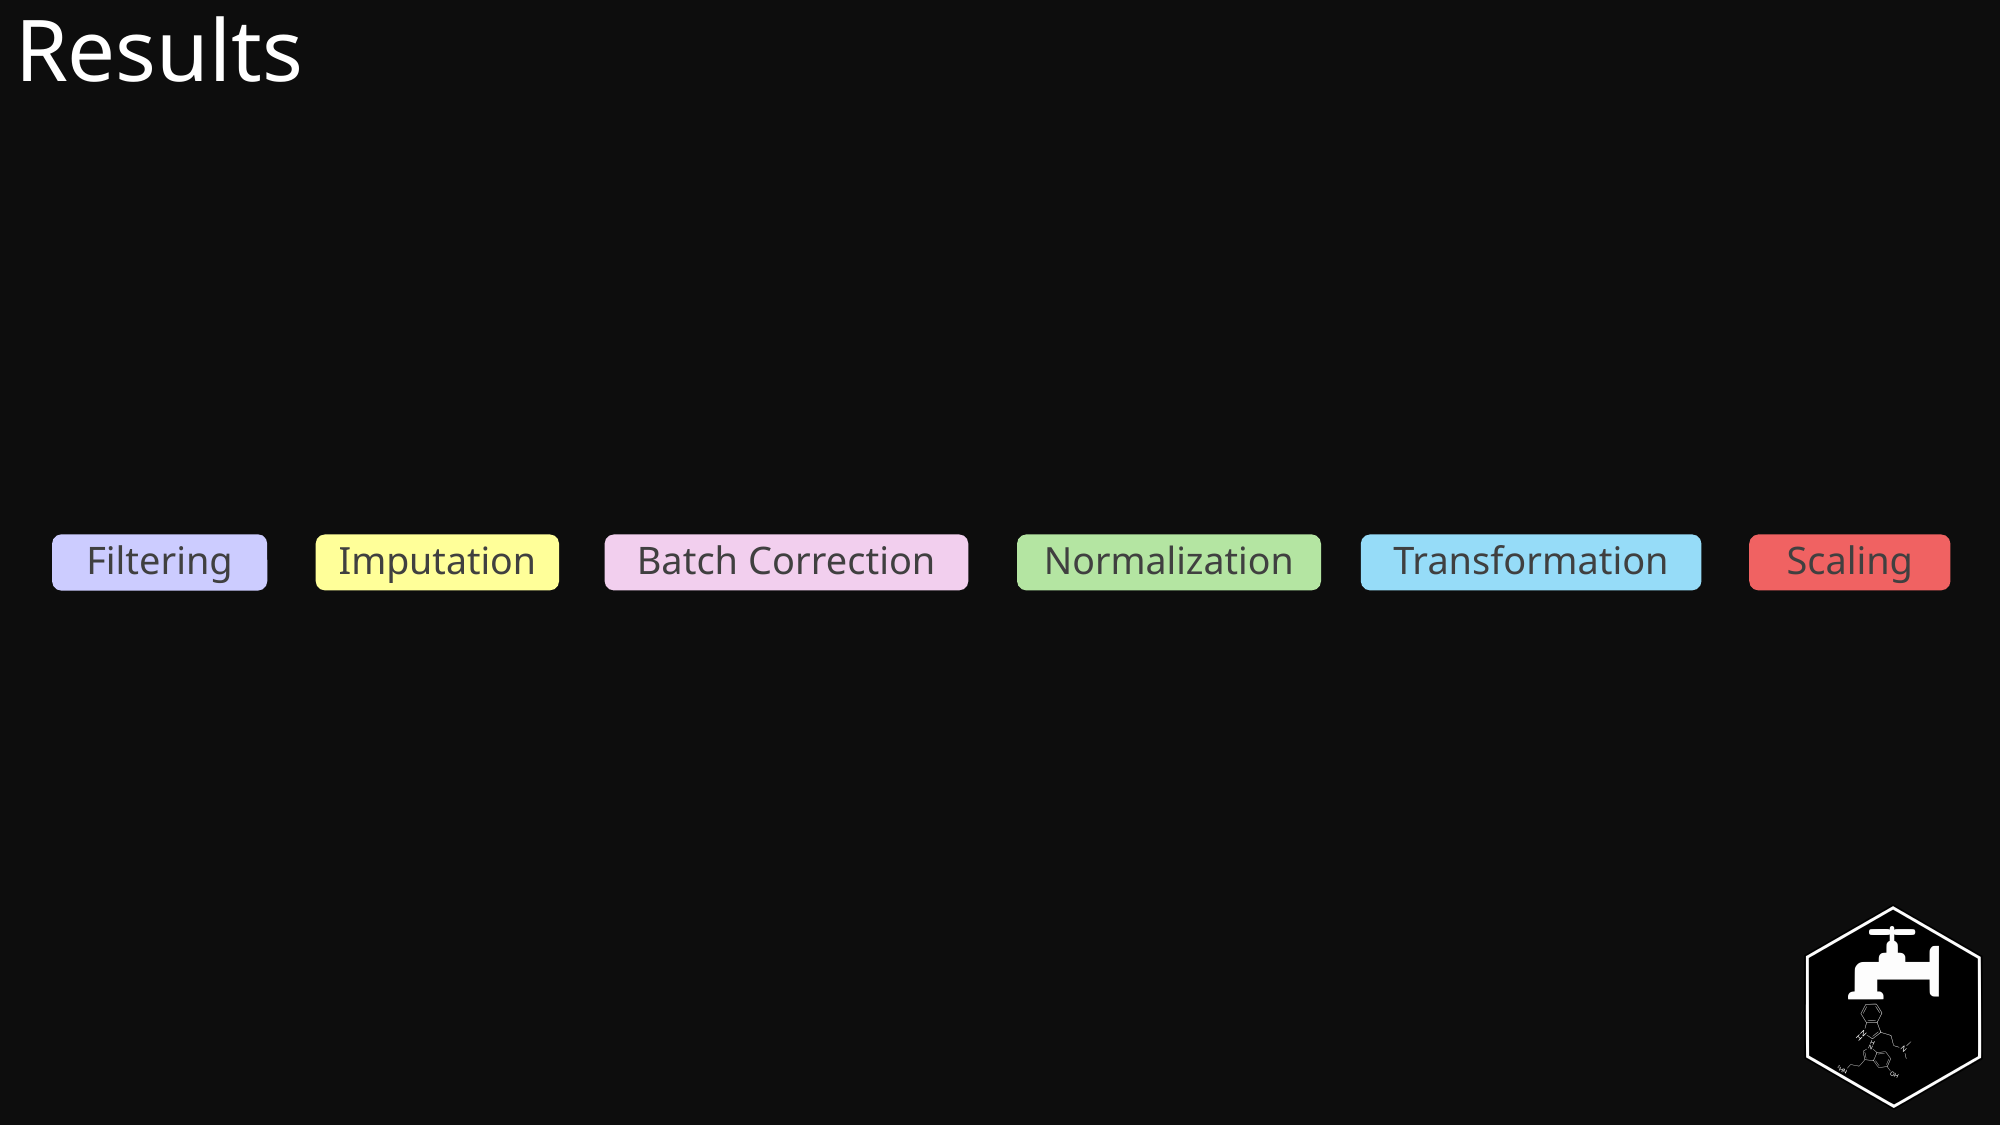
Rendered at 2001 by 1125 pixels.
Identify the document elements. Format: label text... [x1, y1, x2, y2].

text_box Normalization [1017, 534, 1322, 591]
text_box Imputation [317, 534, 558, 591]
text_box Filtering [52, 534, 268, 591]
text_box Transformation [1360, 534, 1702, 591]
text_box Batch Correction [604, 534, 969, 591]
picture [1803, 904, 1984, 1110]
text_box Scaling [1749, 534, 1951, 591]
title Results [0, 0, 516, 108]
